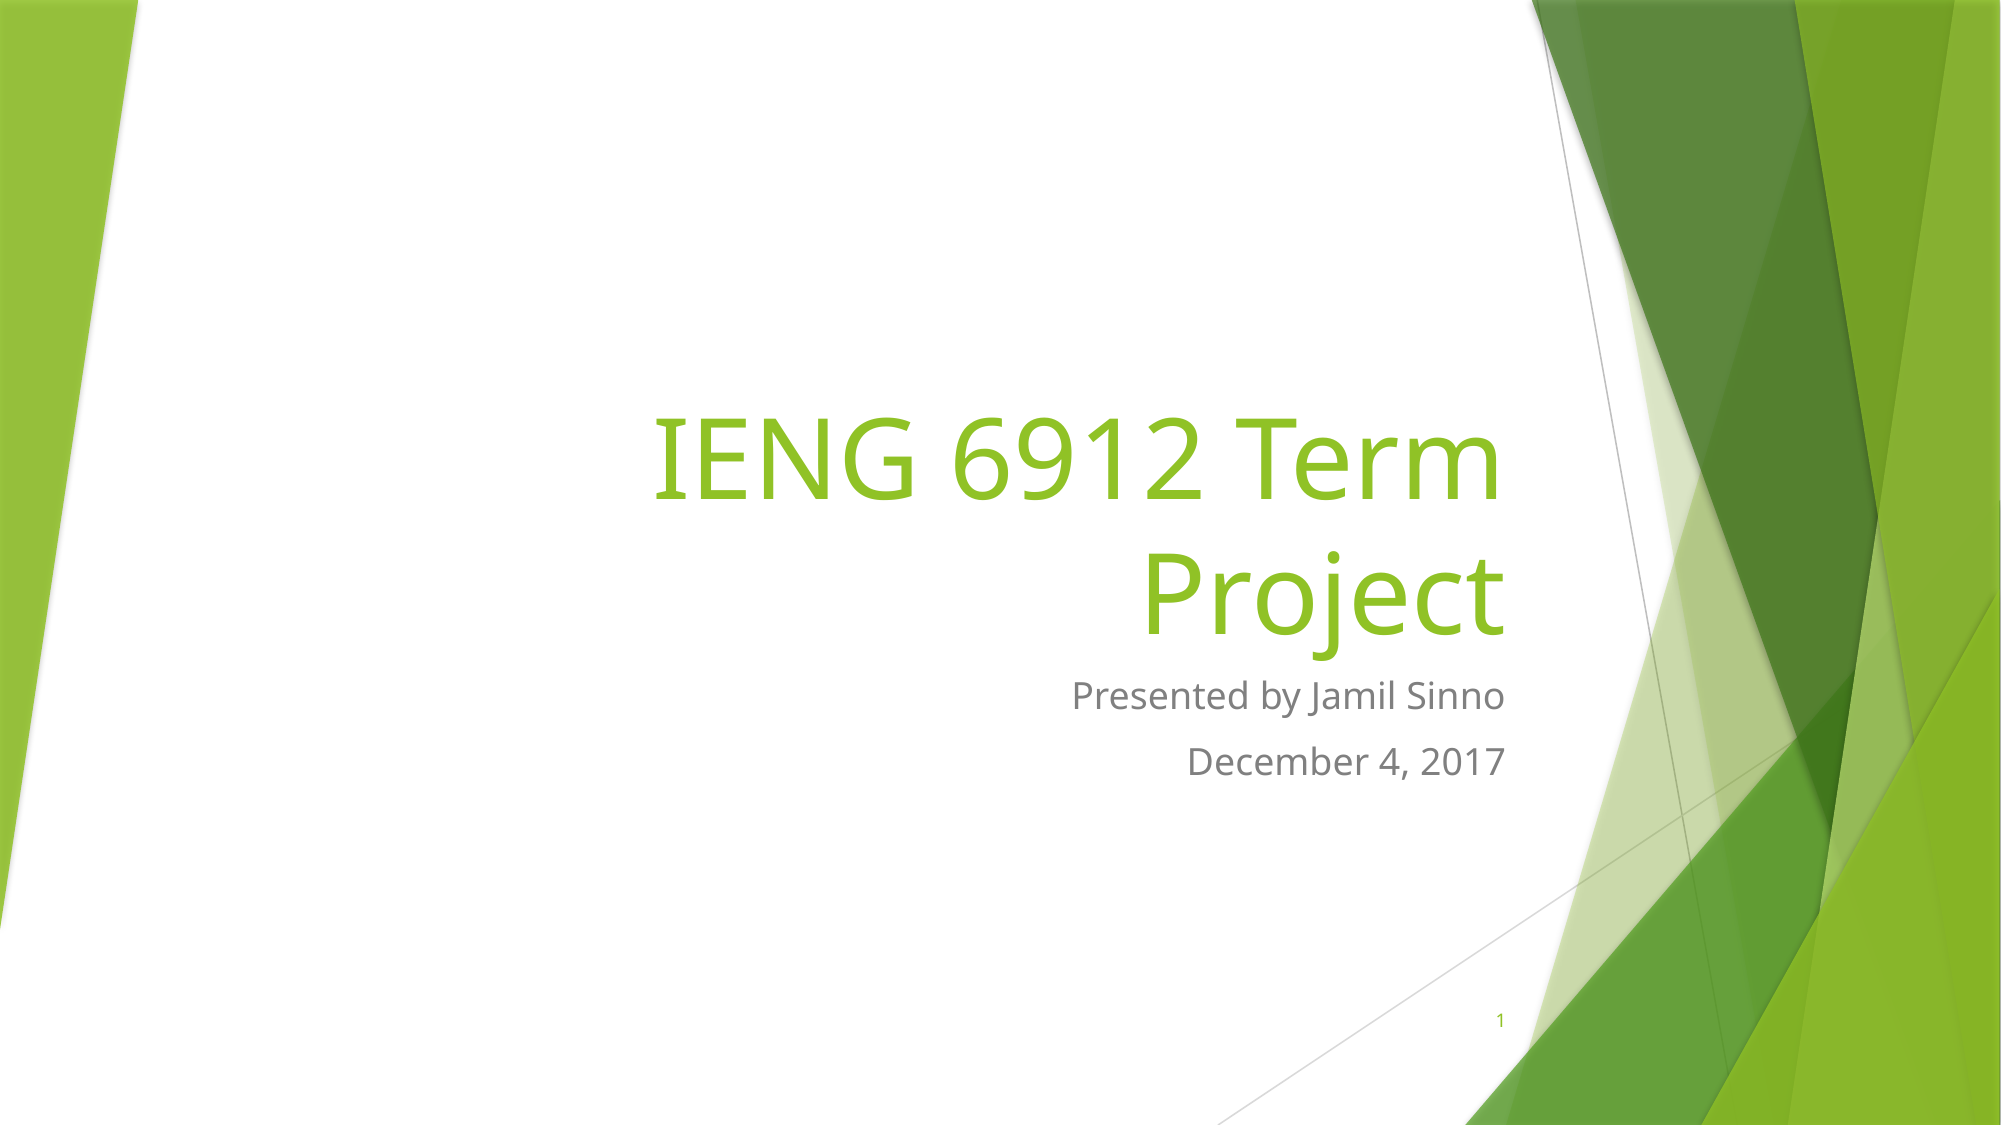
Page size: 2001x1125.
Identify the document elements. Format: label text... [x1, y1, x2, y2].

subtitle Presented by Jamil Sinno December 4, 2017 [247, 664, 1522, 845]
slide_number 1 [1409, 991, 1522, 1051]
title IENG 6912 Term Project [247, 394, 1522, 664]
